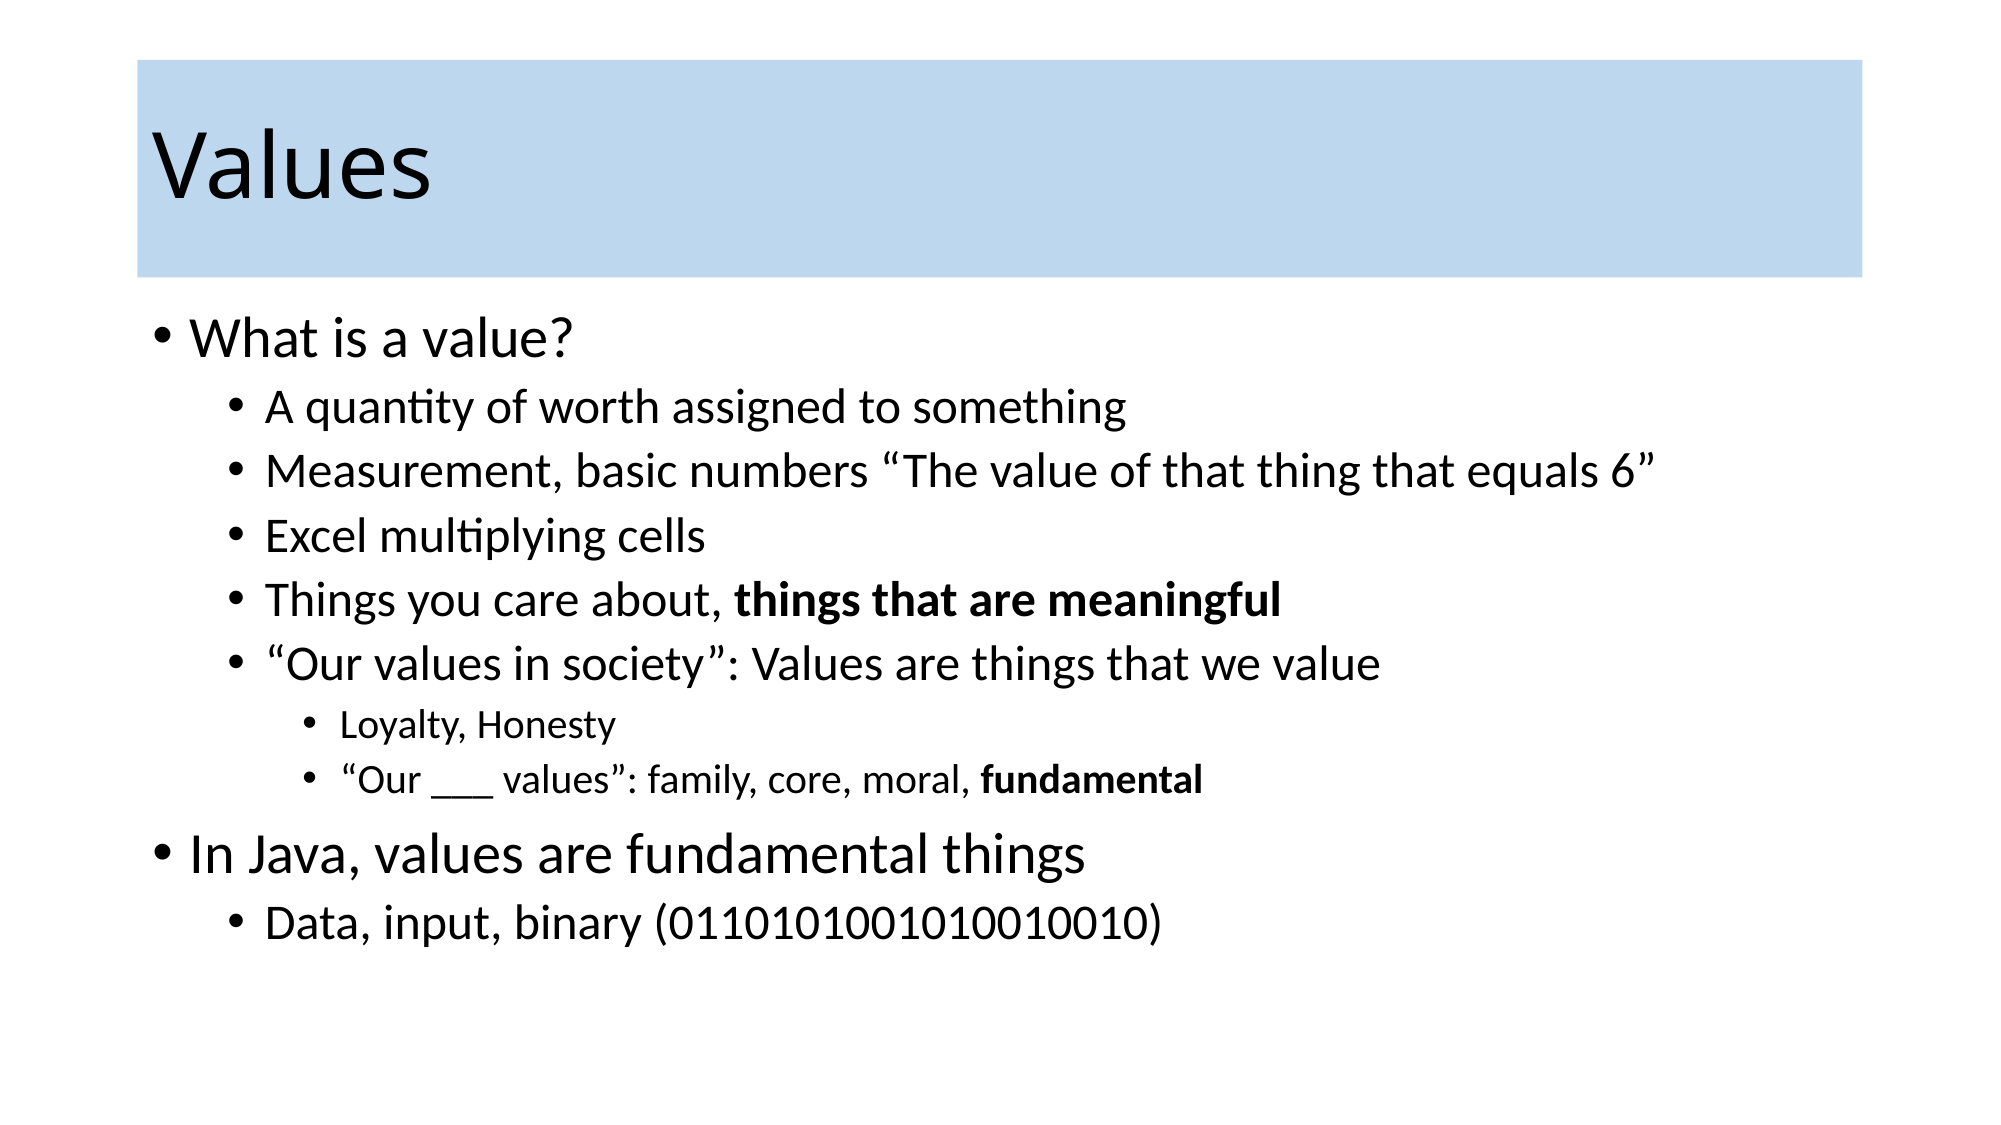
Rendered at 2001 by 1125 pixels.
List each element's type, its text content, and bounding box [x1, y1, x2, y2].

title Values [137, 59, 1863, 278]
list What is a value? A quantity of worth assigned to something Measurement, basic numbers “The value of that thing that equals 6” Excel multiplying cells Things you care about, things that are meaningful “Our values in society”: Values are things that we value Loyalty, Honesty “Our ___ values”: family, core, moral, fundamental In Java, values are fundamental things Data, input, binary (0110101001010010010) [137, 299, 1863, 1014]
